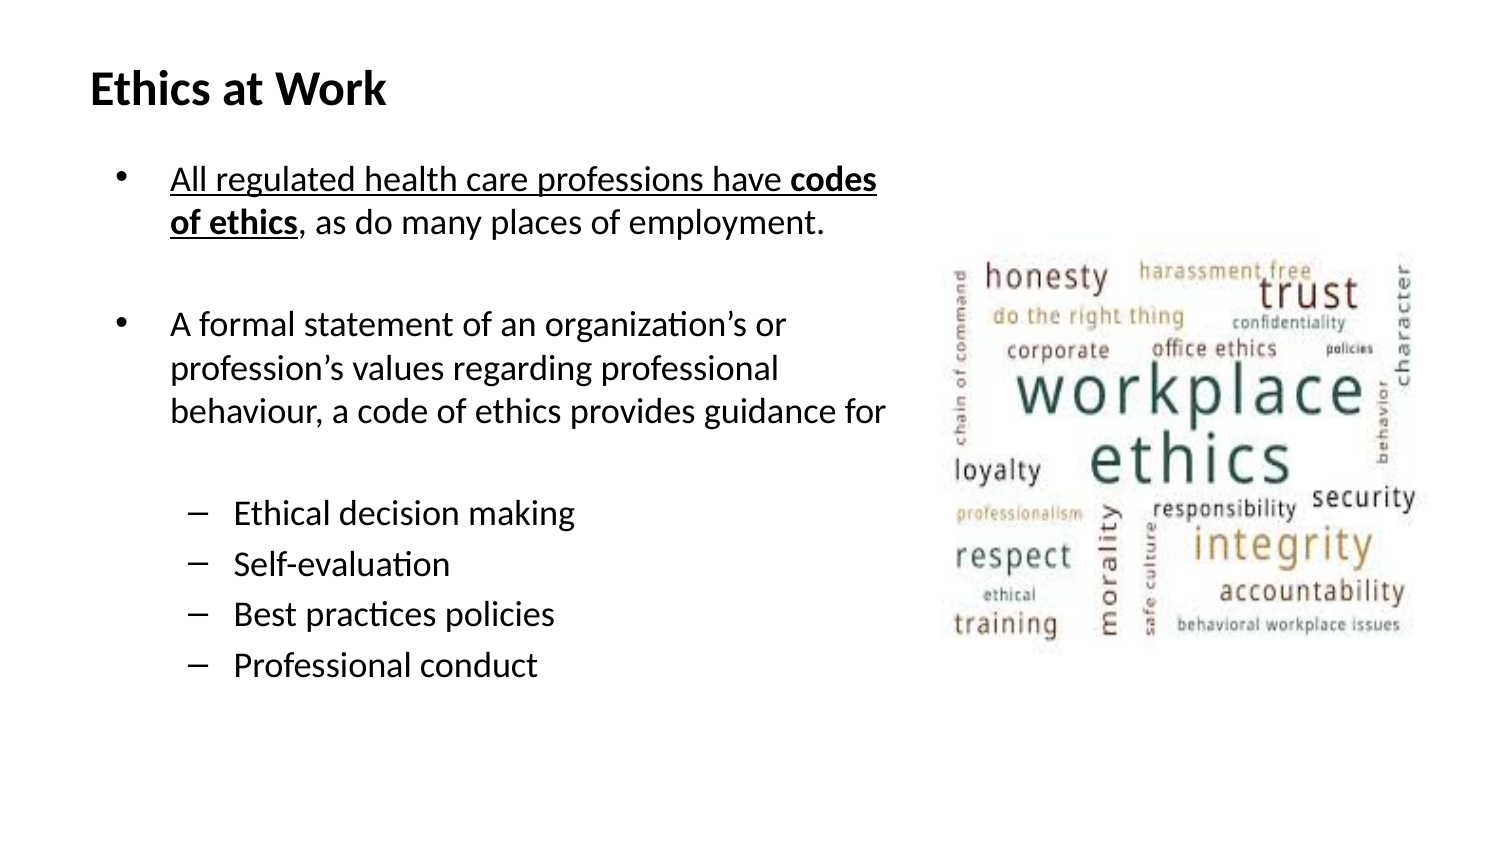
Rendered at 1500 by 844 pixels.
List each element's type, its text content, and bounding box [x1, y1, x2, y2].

picture [926, 235, 1445, 656]
title Ethics at Work [75, 40, 1425, 130]
list All regulated health care professions have codes of ethics, as do many places of employment. A formal statement of an organization’s or profession’s values regarding professional behaviour, a code of ethics provides guidance for Ethical decision making Self-evaluation Best practices policies Professional conduct [100, 147, 910, 701]
